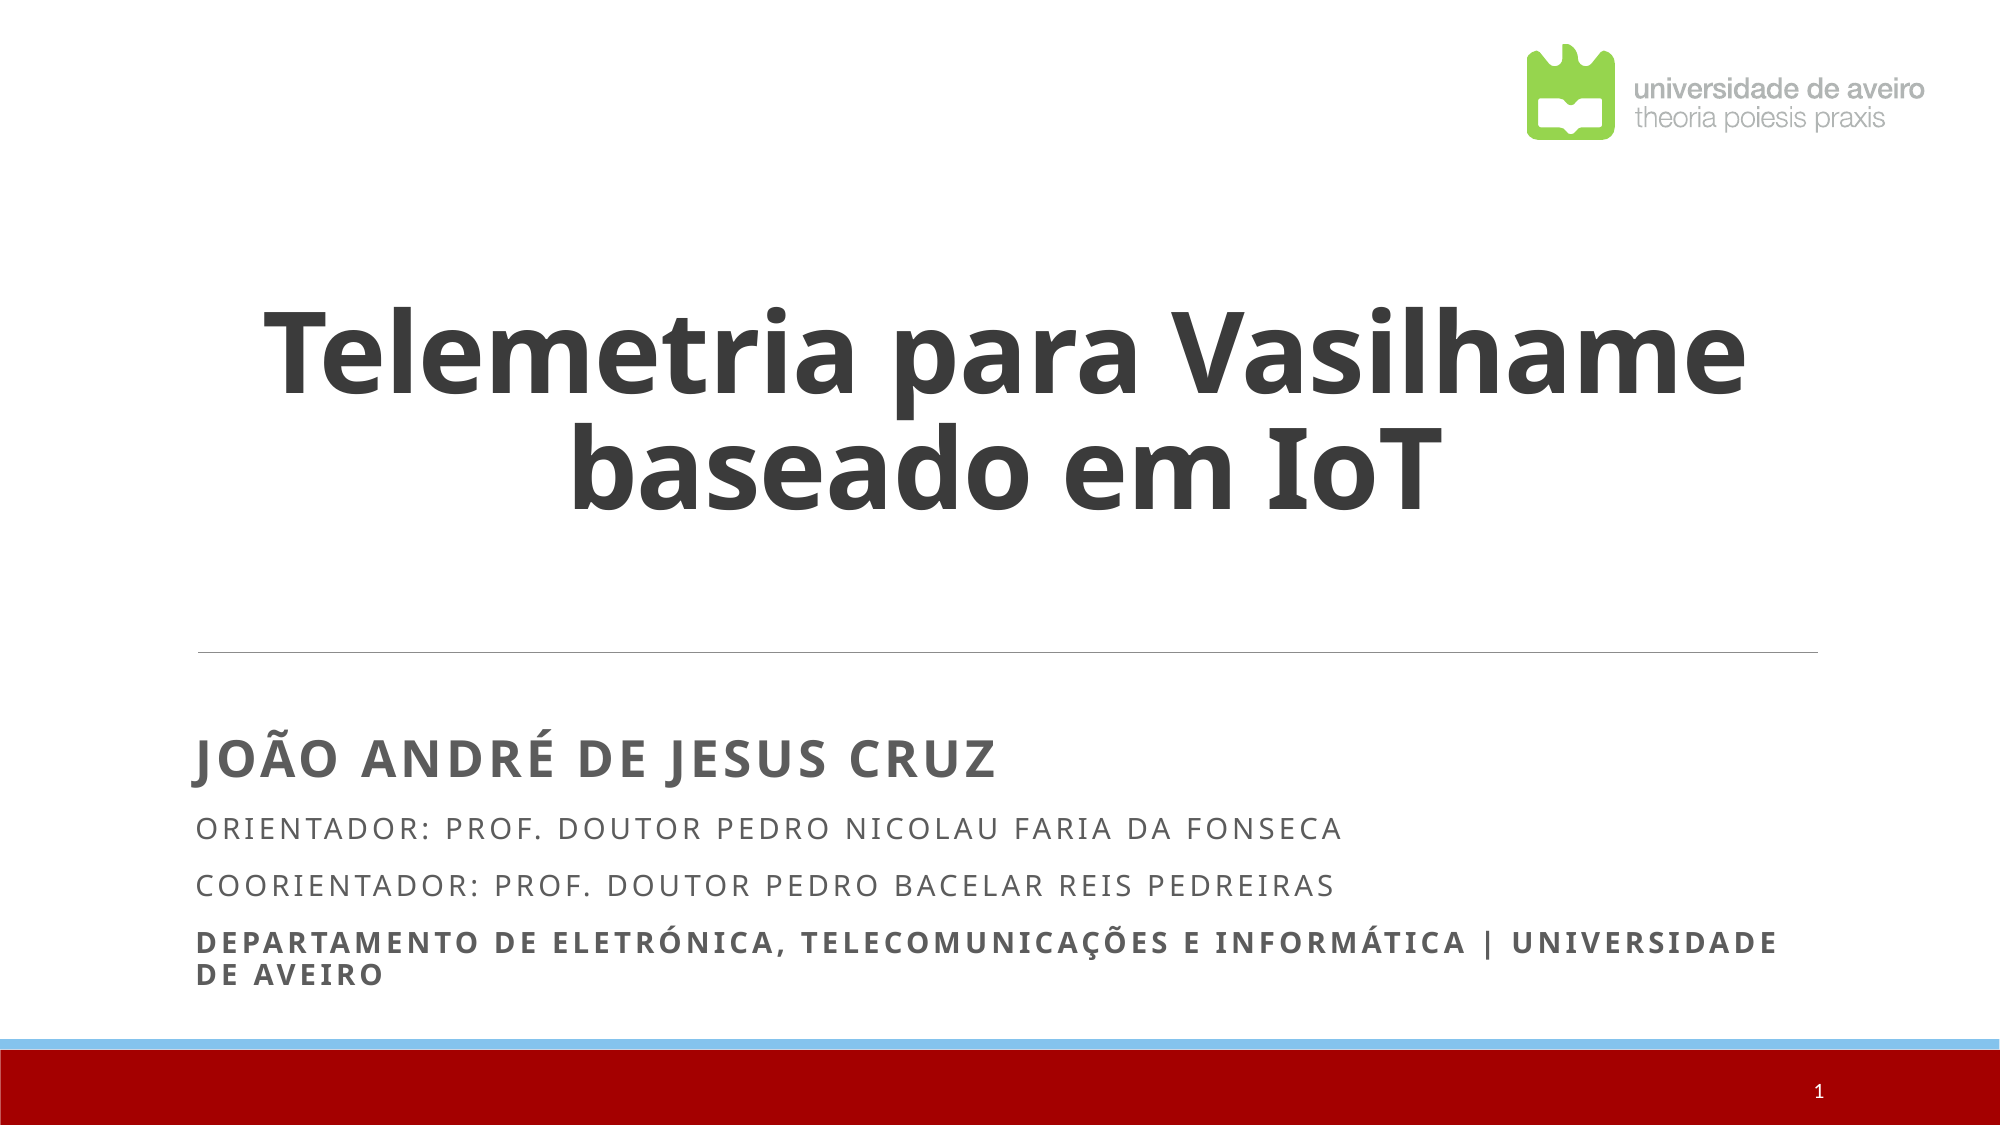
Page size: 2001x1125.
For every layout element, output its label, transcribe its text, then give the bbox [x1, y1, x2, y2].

title Telemetria para Vasilhame baseado em IoT [180, 214, 1831, 541]
slide_number 1 [1624, 1059, 1840, 1120]
subtitle João André de jesus Cruz ORIENTADOR: Prof. Doutor Pedro Nicolau faria da Fonseca Coorientador: Prof. Doutor Pedro Bacelar Reis Pedreiras Departamento de eletrónica, telecomunicações e informática | Universidade de Aveiro [180, 726, 1831, 1003]
